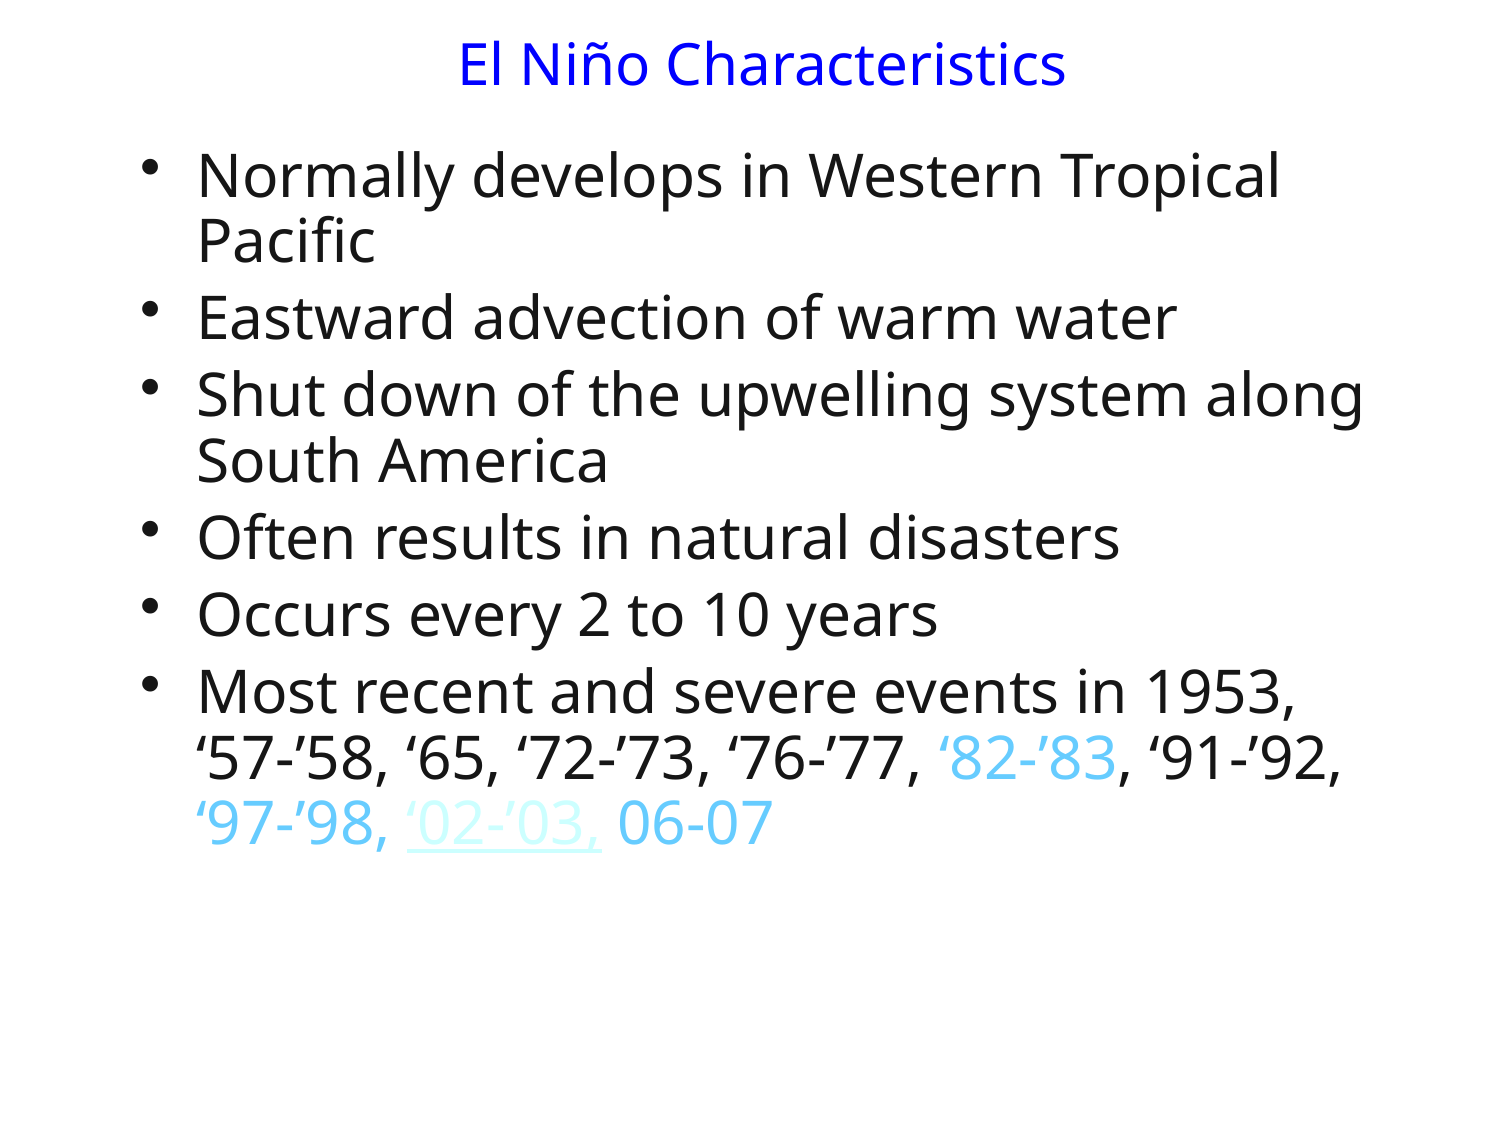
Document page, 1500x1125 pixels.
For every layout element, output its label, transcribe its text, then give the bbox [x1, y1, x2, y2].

list Normally develops in Western Tropical Pacific Eastward advection of warm water Shut down of the upwelling system along South America Often results in natural disasters Occurs every 2 to 10 years Most recent and severe events in 1953, ‘57-’58, ‘65, ‘72-’73, ‘76-’77, ‘82-’83, ‘91-’92, ‘97-’98, ‘02-’03, 06-07 [124, 137, 1401, 1001]
title El Niño Characteristics [124, 0, 1401, 126]
